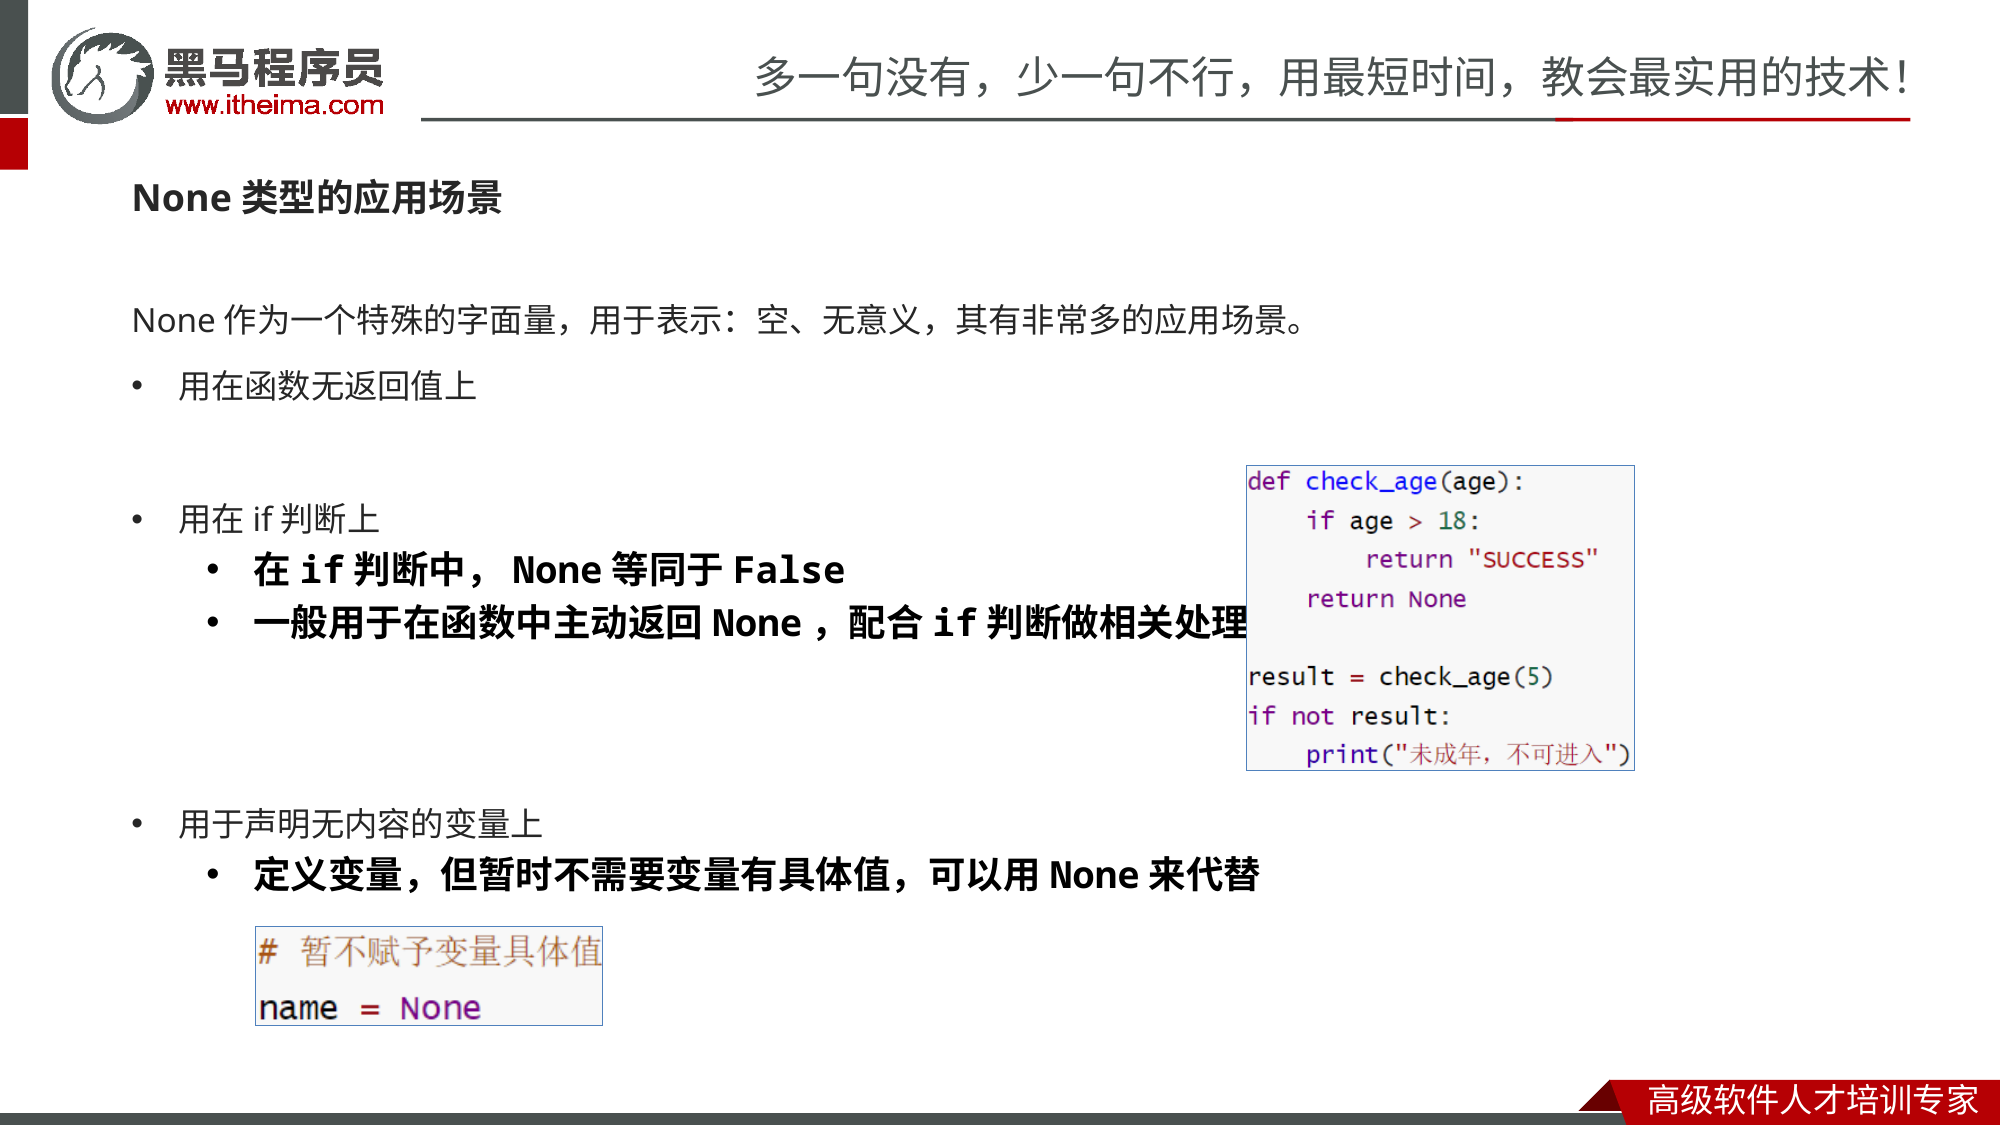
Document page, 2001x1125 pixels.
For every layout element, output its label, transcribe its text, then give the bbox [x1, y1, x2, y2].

picture [50, 26, 384, 125]
picture [1245, 465, 1635, 771]
list None类型的应用场景 [116, 154, 1872, 239]
list None作为一个特殊的字面量，用于表示：空、无意义，其有非常多的应用场景。 用在函数无返回值上 用在if判断上 在if判断中，None等同于False 一般用于在函数中主动返回None，配合if判断做相关处理 用于声明无内容的变量上 定义变量，但暂时不需要变量有具体值，可以用None来代替 [116, 271, 1872, 964]
picture [255, 926, 603, 1026]
